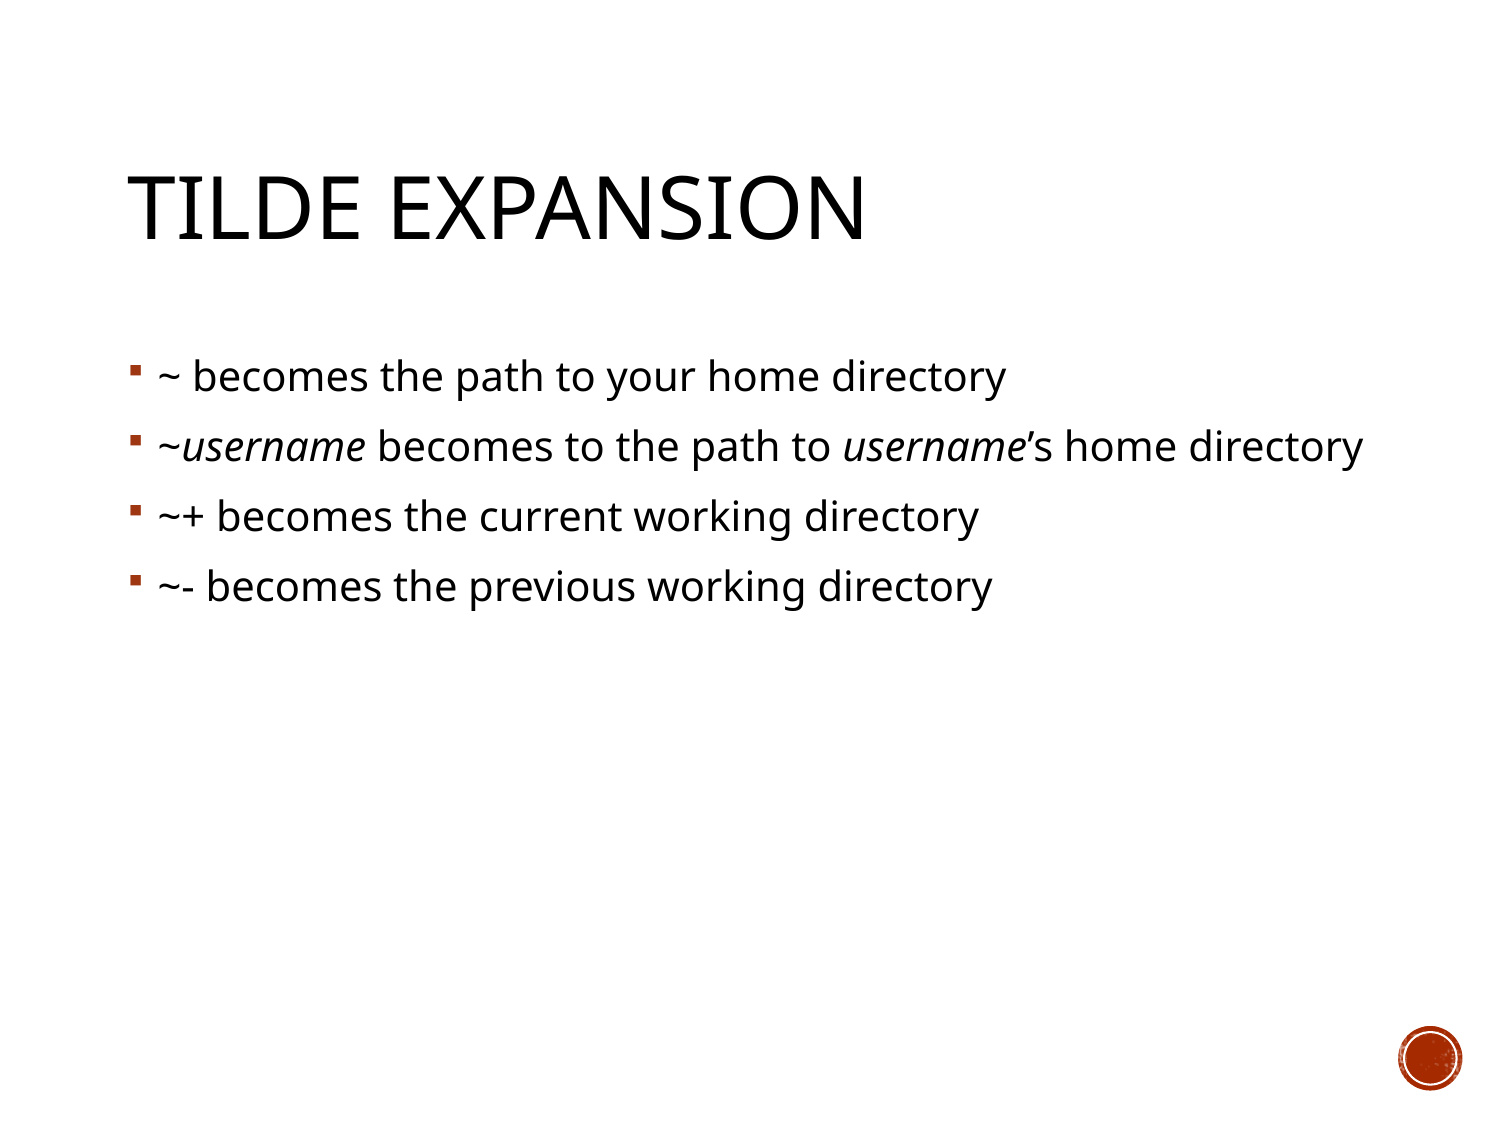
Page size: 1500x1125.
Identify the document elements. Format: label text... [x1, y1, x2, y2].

title Tilde Expansion [112, 79, 1388, 344]
list ~ becomes the path to your home directory ~username becomes to the path to username’s home directory ~+ becomes the current working directory ~- becomes the previous working directory [112, 348, 1388, 1013]
